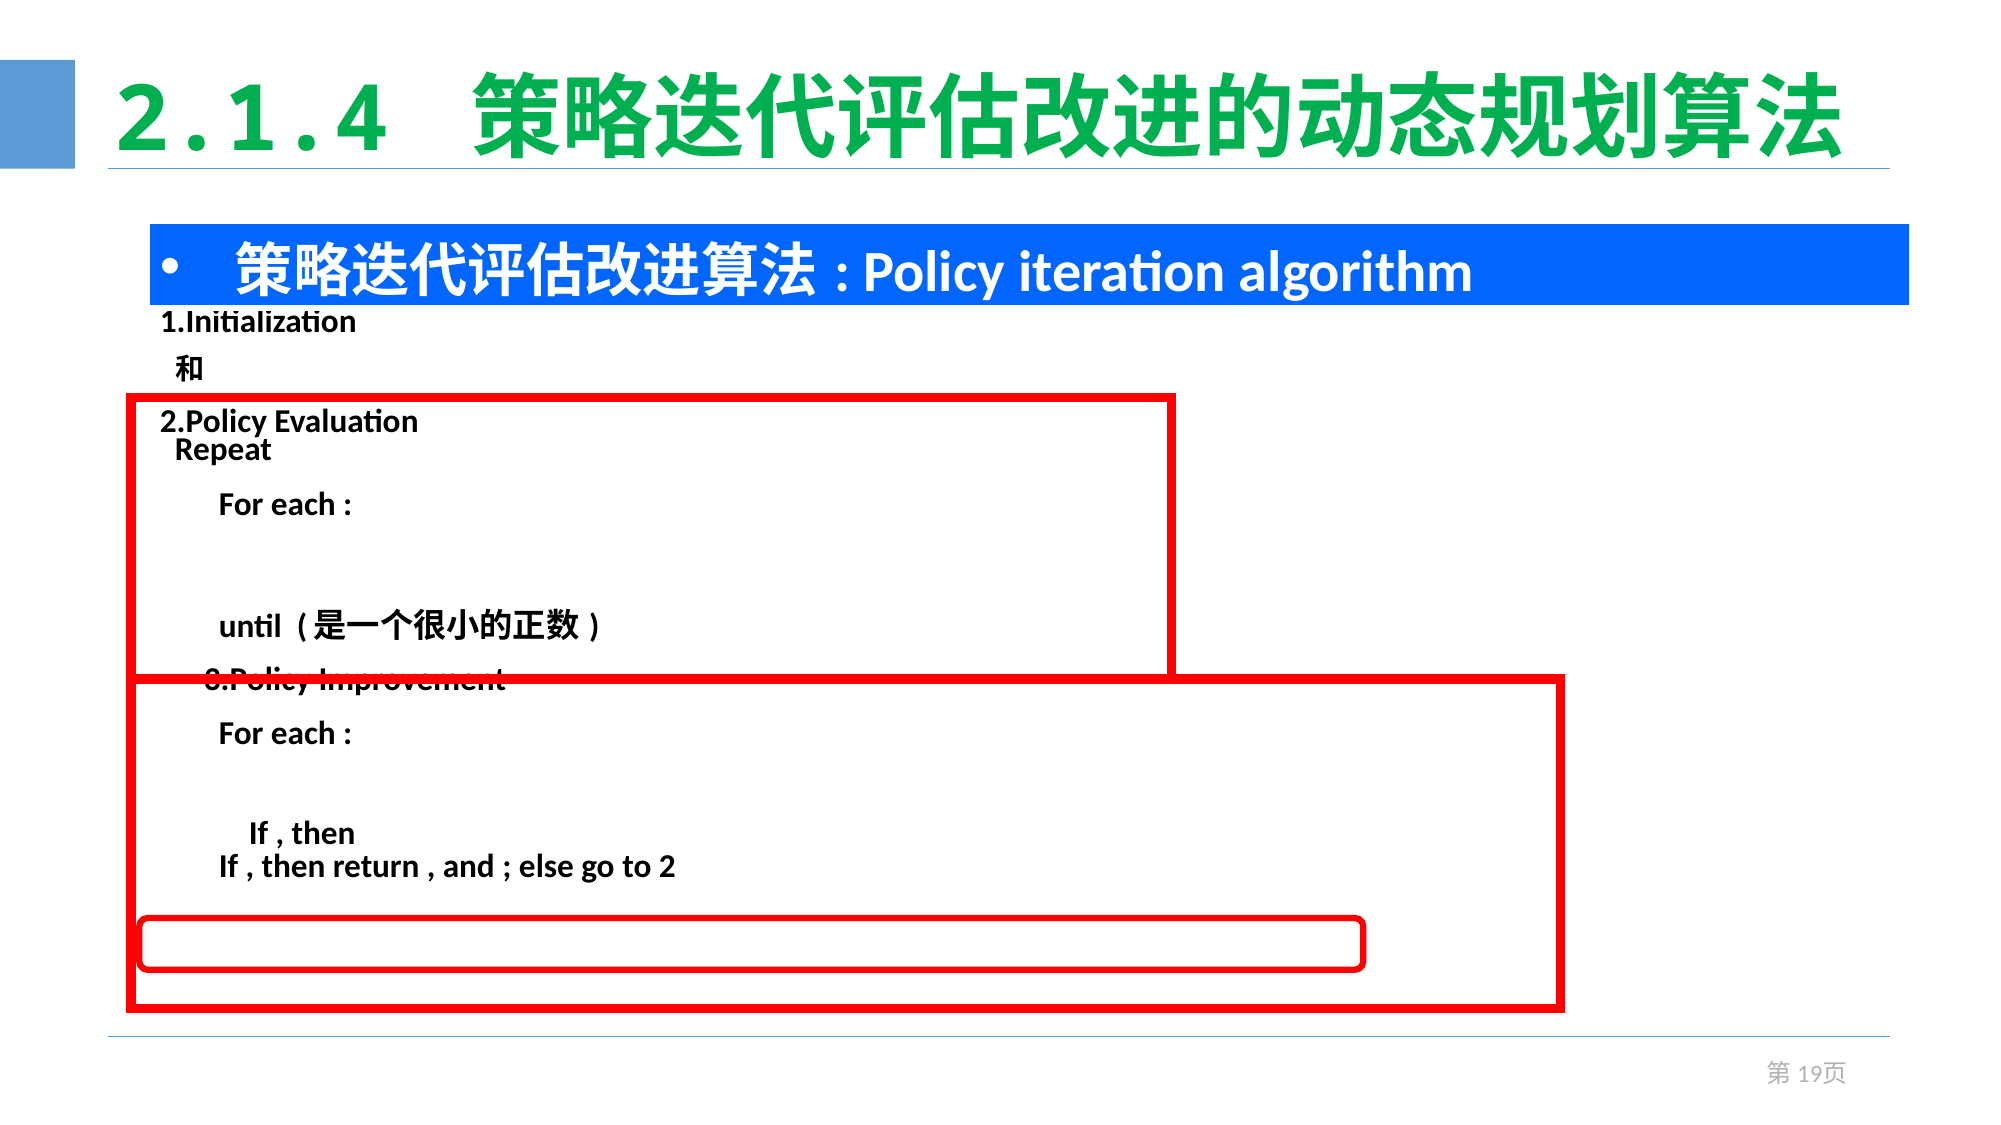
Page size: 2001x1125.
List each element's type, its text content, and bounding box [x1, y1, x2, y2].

slide_number 第19页 [1412, 1042, 1863, 1103]
text_box [138, 916, 1365, 971]
text_box [130, 678, 1562, 1010]
text_box [130, 396, 1173, 678]
title 2.1.4 策略迭代评估改进的动态规划算法 [99, 6, 1959, 224]
